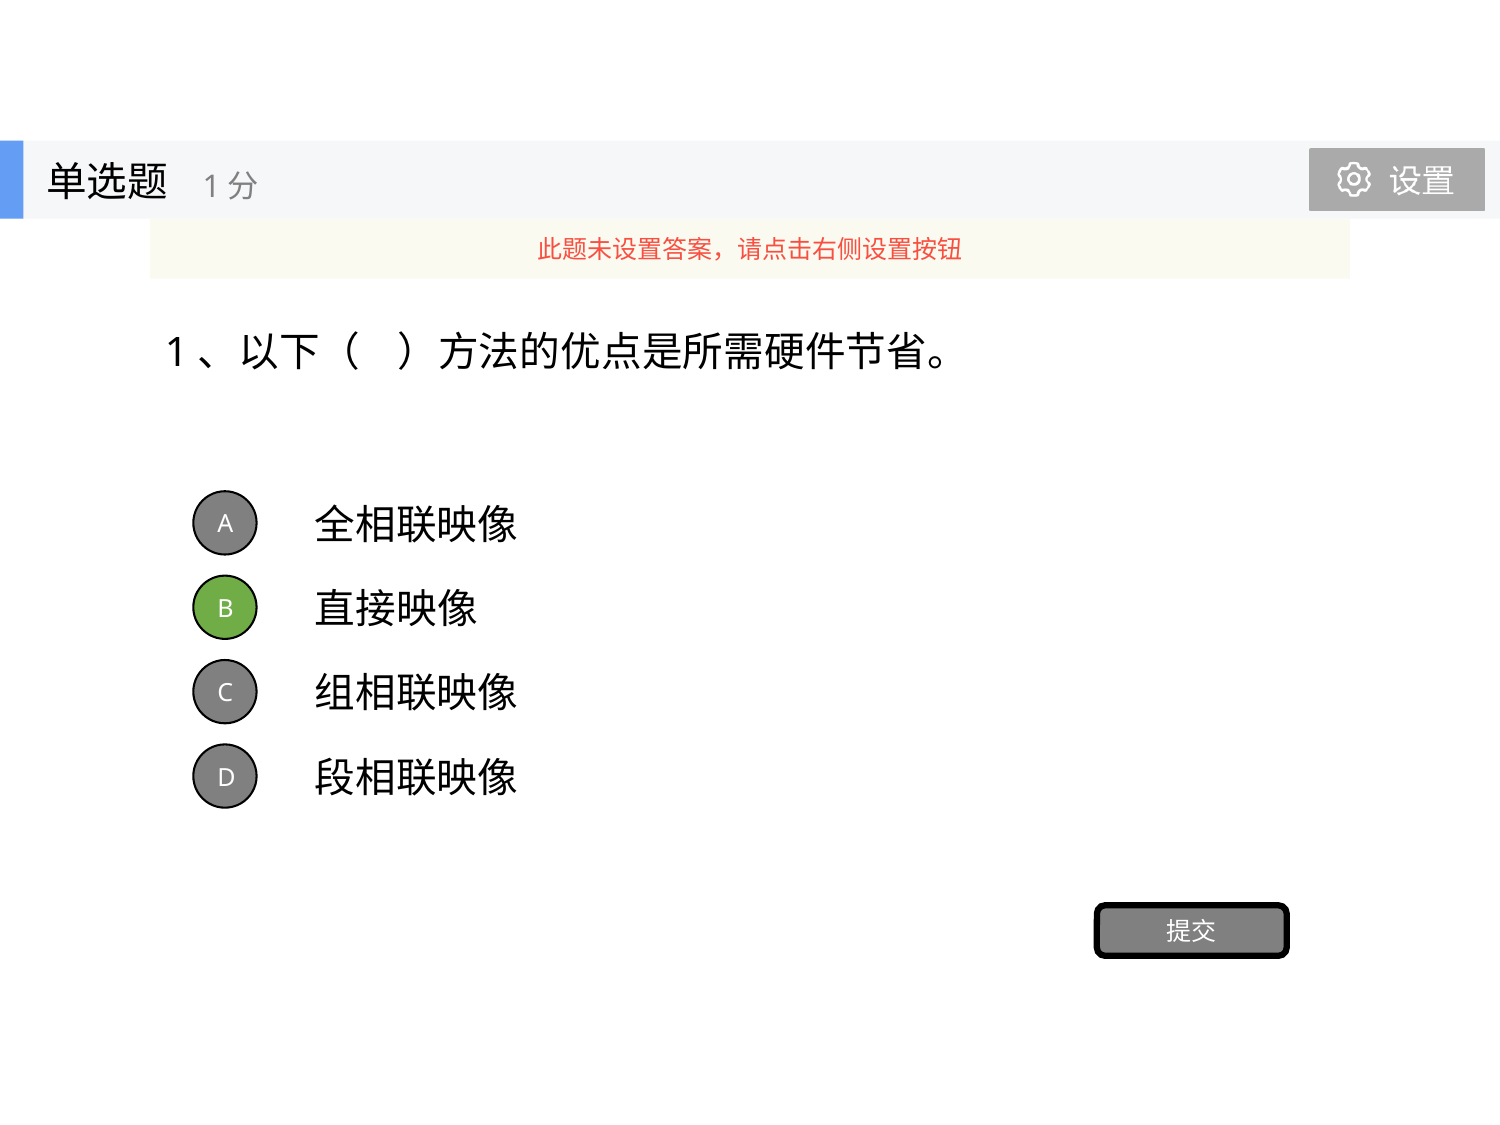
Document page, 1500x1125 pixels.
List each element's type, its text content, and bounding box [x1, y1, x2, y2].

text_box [0, 140, 1500, 219]
text_box 全相联映像 [299, 483, 1350, 563]
text_box 组相联映像 [299, 652, 1350, 732]
text_box 段相联映像 [299, 736, 1350, 816]
text_box A [192, 490, 258, 556]
text_box D [192, 743, 258, 809]
text_box 此题未设置答案，请点击右侧设置按钮 [149, 219, 1350, 279]
text_box 提交 [1095, 904, 1288, 957]
text_box 直接映像 [299, 567, 1350, 647]
text_box C [192, 658, 258, 725]
picture [1309, 148, 1485, 211]
text_box B [192, 574, 258, 640]
text_box 1、以下（ ）方法的优点是所需硬件节省。 [149, 279, 1350, 483]
